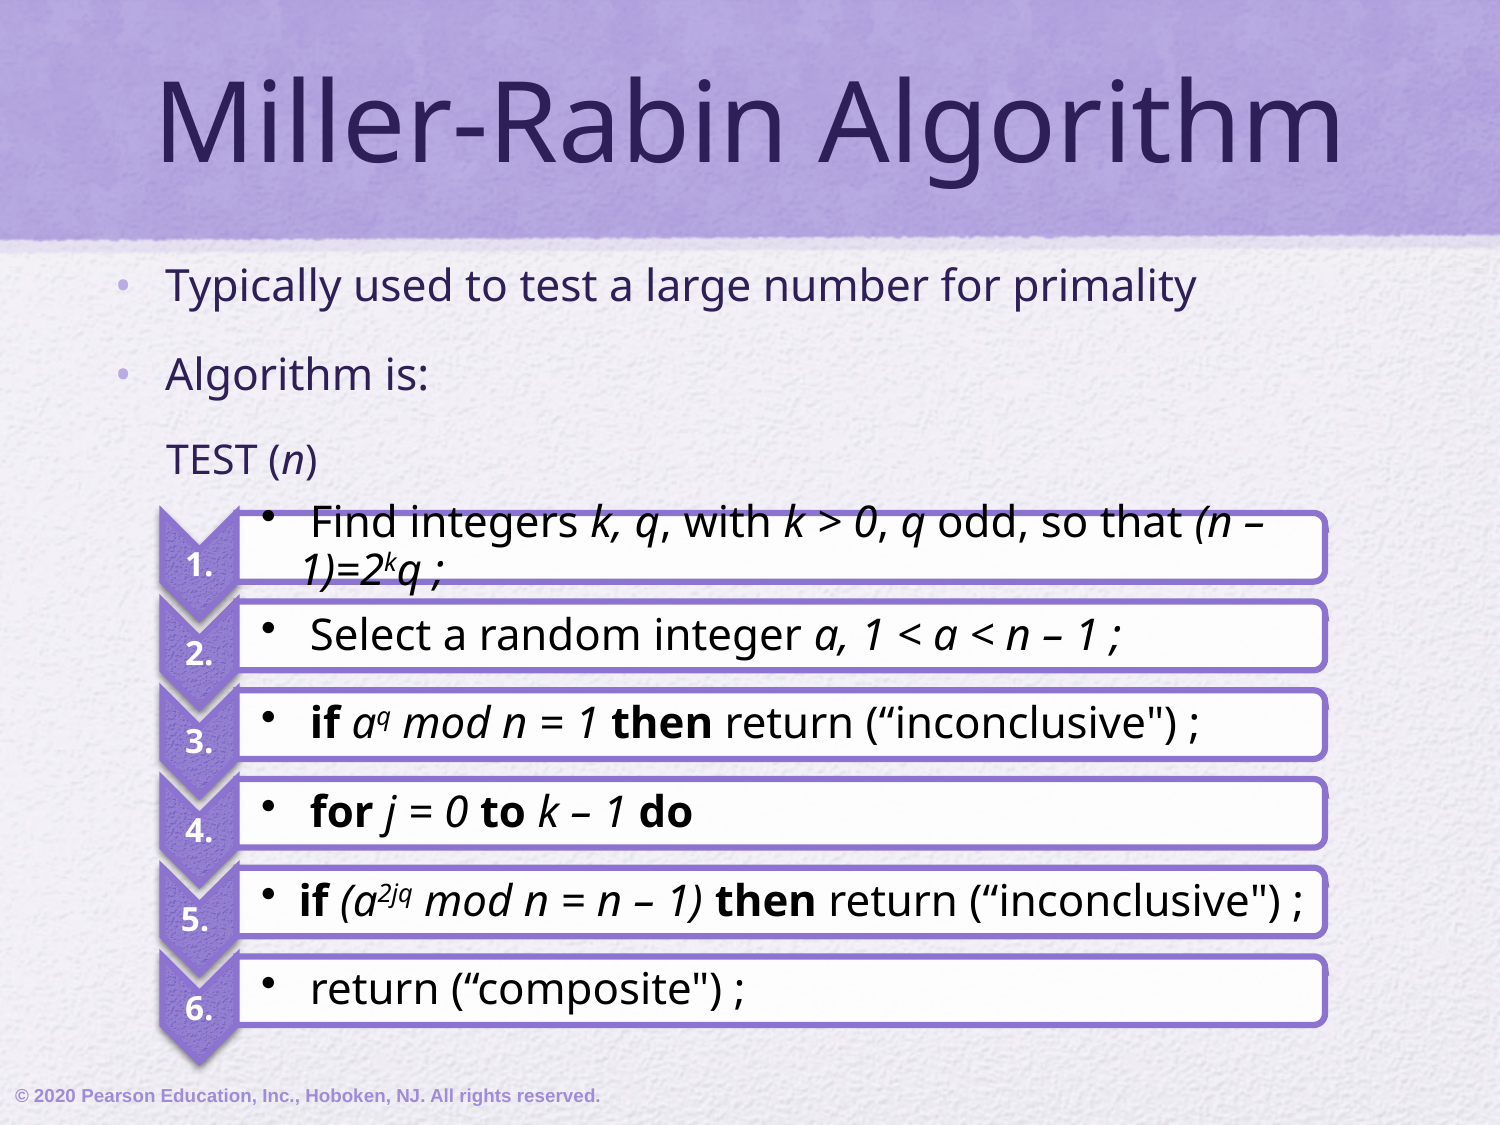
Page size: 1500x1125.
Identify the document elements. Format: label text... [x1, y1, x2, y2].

title Miller-Rabin Algorithm [129, 6, 1373, 239]
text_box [159, 509, 1328, 1066]
picture [0, 225, 1500, 1125]
footer © 2020 Pearson Education, Inc., Hoboken, NJ. All rights reserved. [0, 1065, 1138, 1125]
list Typically used to test a large number for primality Algorithm is: TEST (n) [99, 249, 1413, 576]
